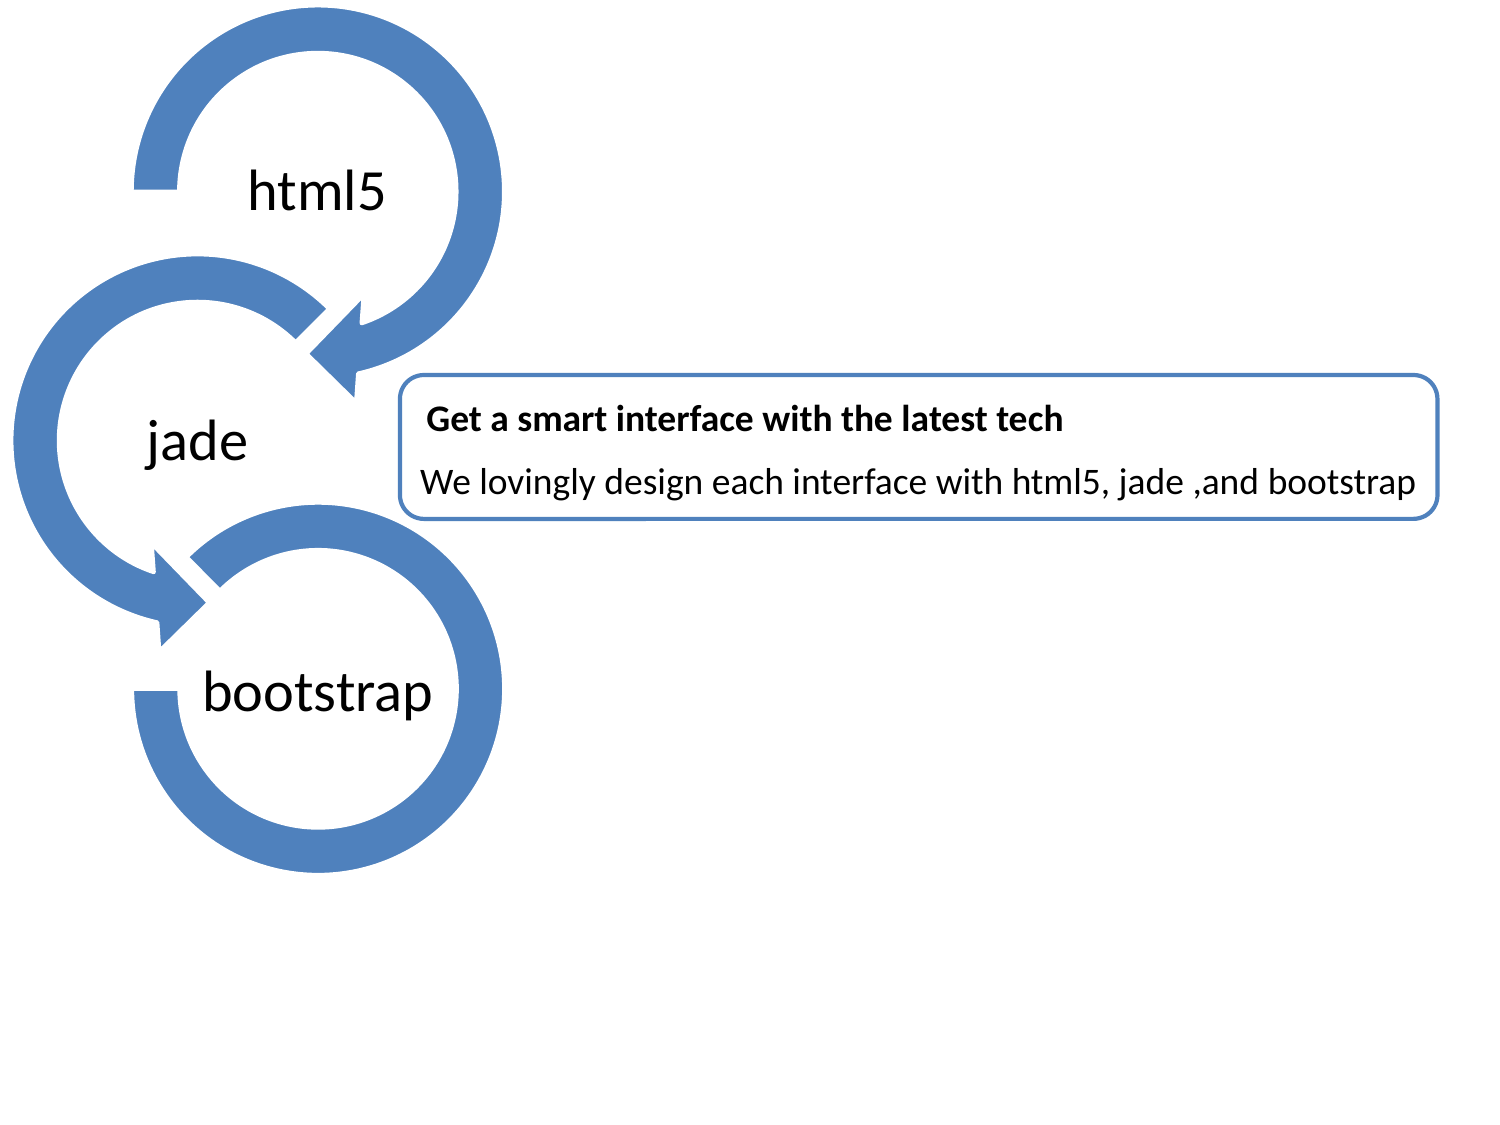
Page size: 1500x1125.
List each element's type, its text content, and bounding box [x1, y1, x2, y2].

text_box [944, 510, 1435, 521]
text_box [0, 0, 941, 876]
text_box Get a smart interface with the latest tech [944, 386, 1104, 446]
text_box [944, 372, 1440, 449]
text_box We lovingly design each interface with html5, jade ,and bootstrap [944, 449, 1463, 510]
